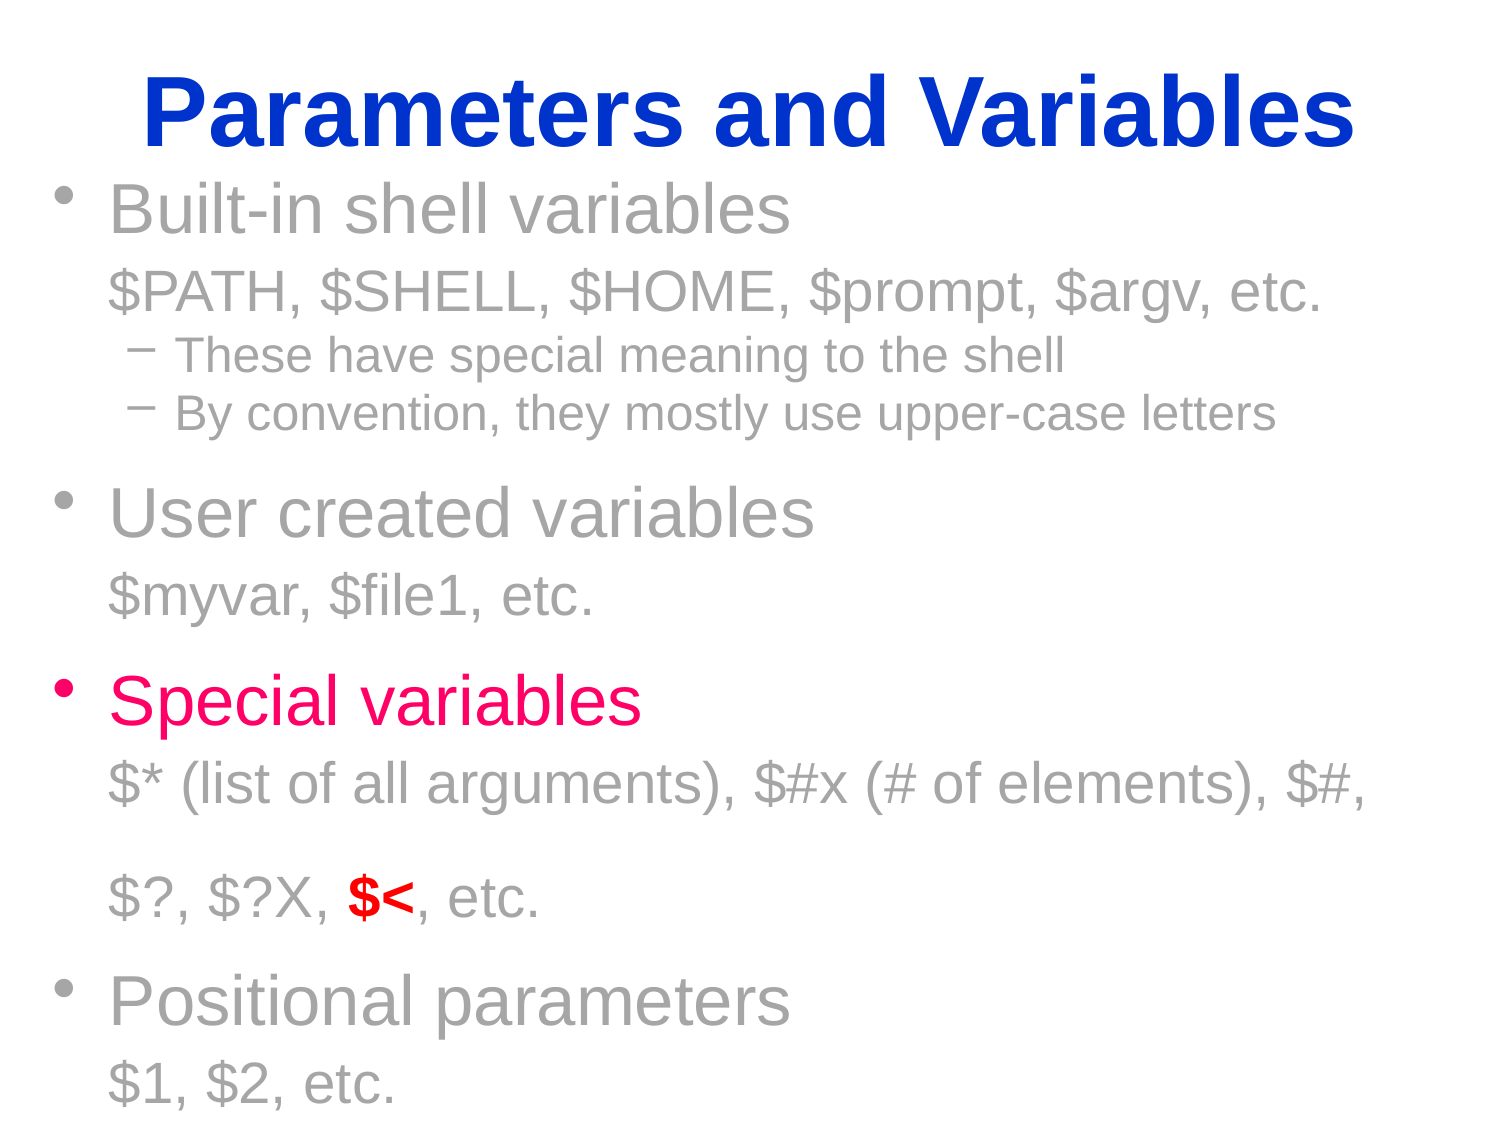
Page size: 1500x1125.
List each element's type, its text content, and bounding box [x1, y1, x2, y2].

list Built-in shell variables $PATH, $SHELL, $HOME, $prompt, $argv, etc. These have special meaning to the shell By convention, they mostly use upper-case letters User created variables $myvar, $file1, etc. Special variables $* (list of all arguments), $#x (# of elements), $#, $?, $?X, $<, etc. Positional parameters $1, $2, etc. [37, 171, 1400, 1125]
text_box Parameters and Variables [74, 12, 1425, 200]
